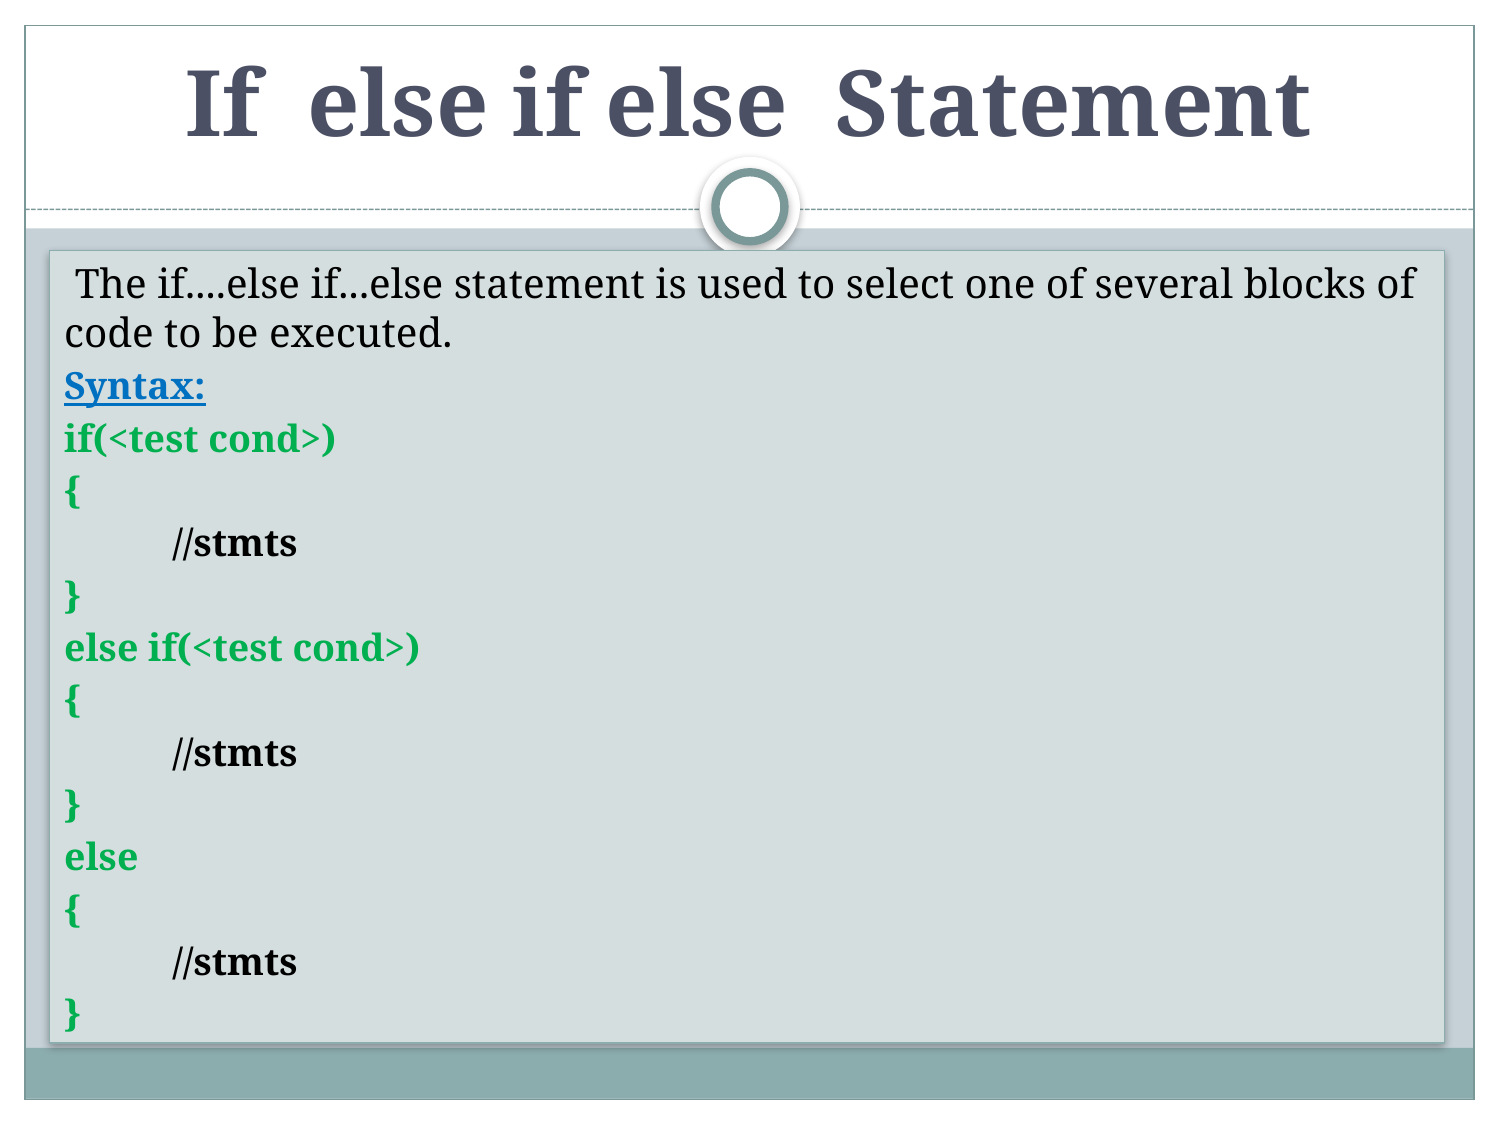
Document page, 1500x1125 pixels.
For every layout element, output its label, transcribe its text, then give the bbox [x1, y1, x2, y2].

list The if....else if...else statement is used to select one of several blocks of code to be executed. Syntax: if(<test cond>) { //stmts } else if(<test cond>) { //stmts } else { //stmts } [49, 250, 1445, 1044]
title If else if else Statement [49, 37, 1450, 162]
